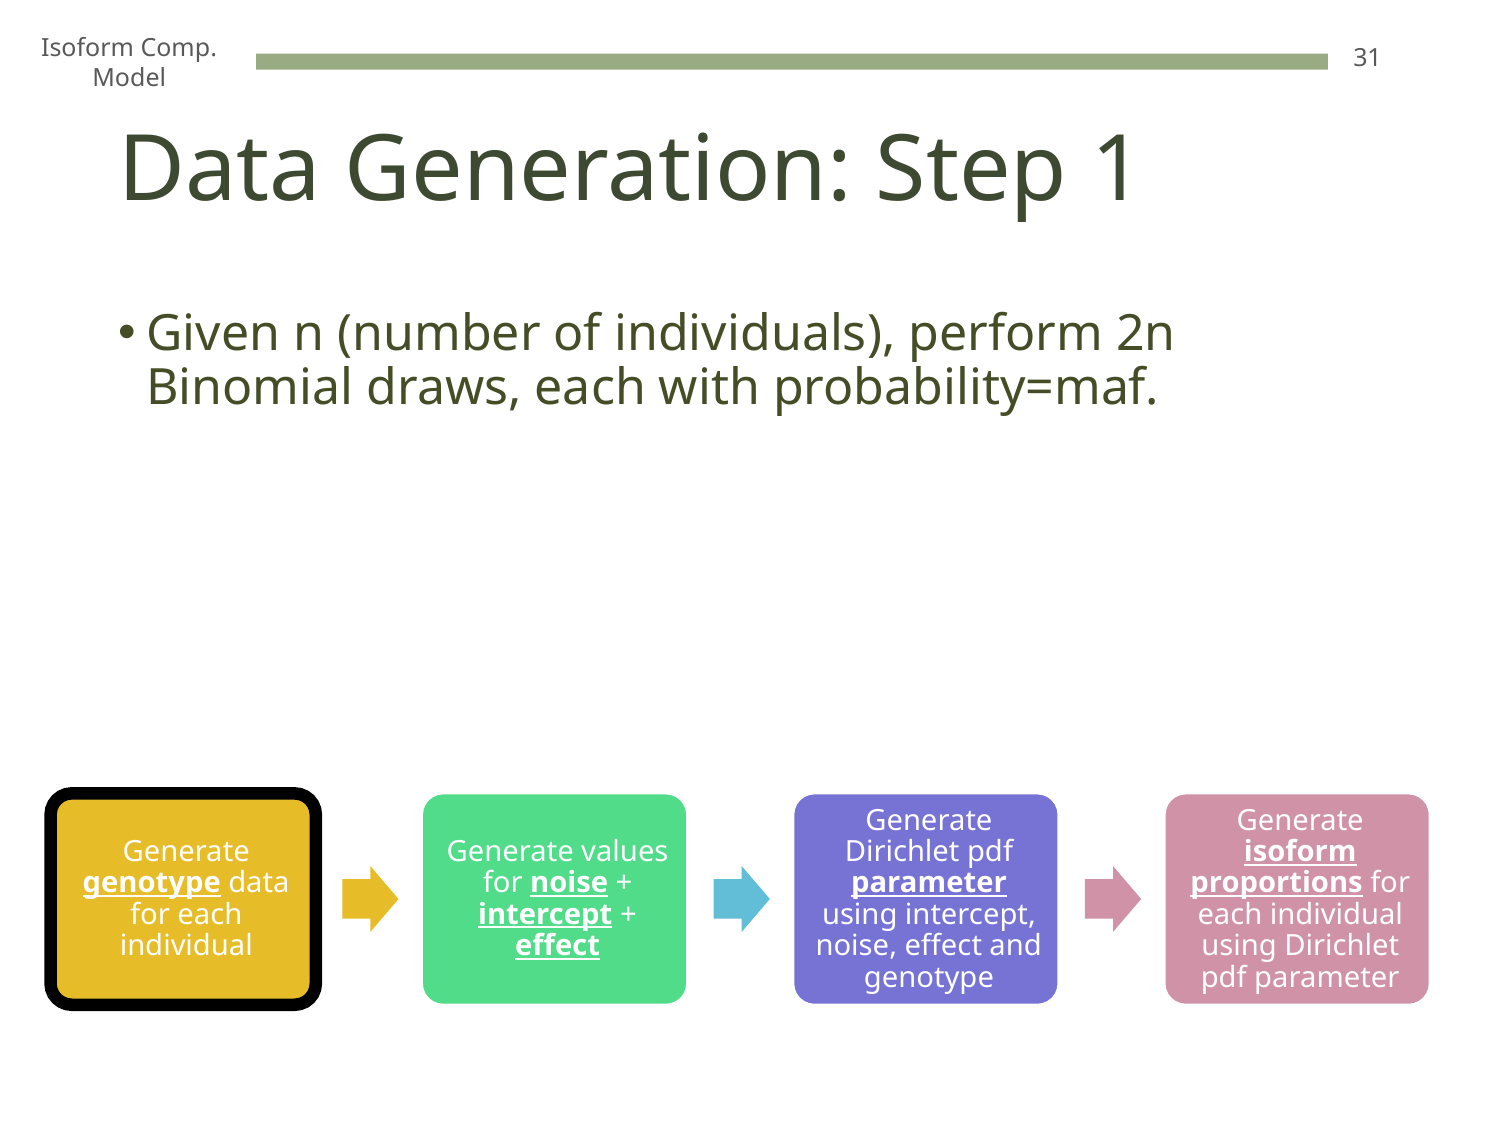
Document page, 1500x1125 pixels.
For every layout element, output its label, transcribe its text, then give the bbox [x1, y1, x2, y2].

footer Isoform Comp. Model [0, 31, 272, 91]
list Given n (number of individuals), perform 2n Binomial draws, each with probability=maf. [103, 299, 1397, 784]
slide_number 31 [1327, 28, 1397, 89]
title Data Generation: Step 1 [103, 61, 1397, 280]
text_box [49, 784, 1431, 1014]
